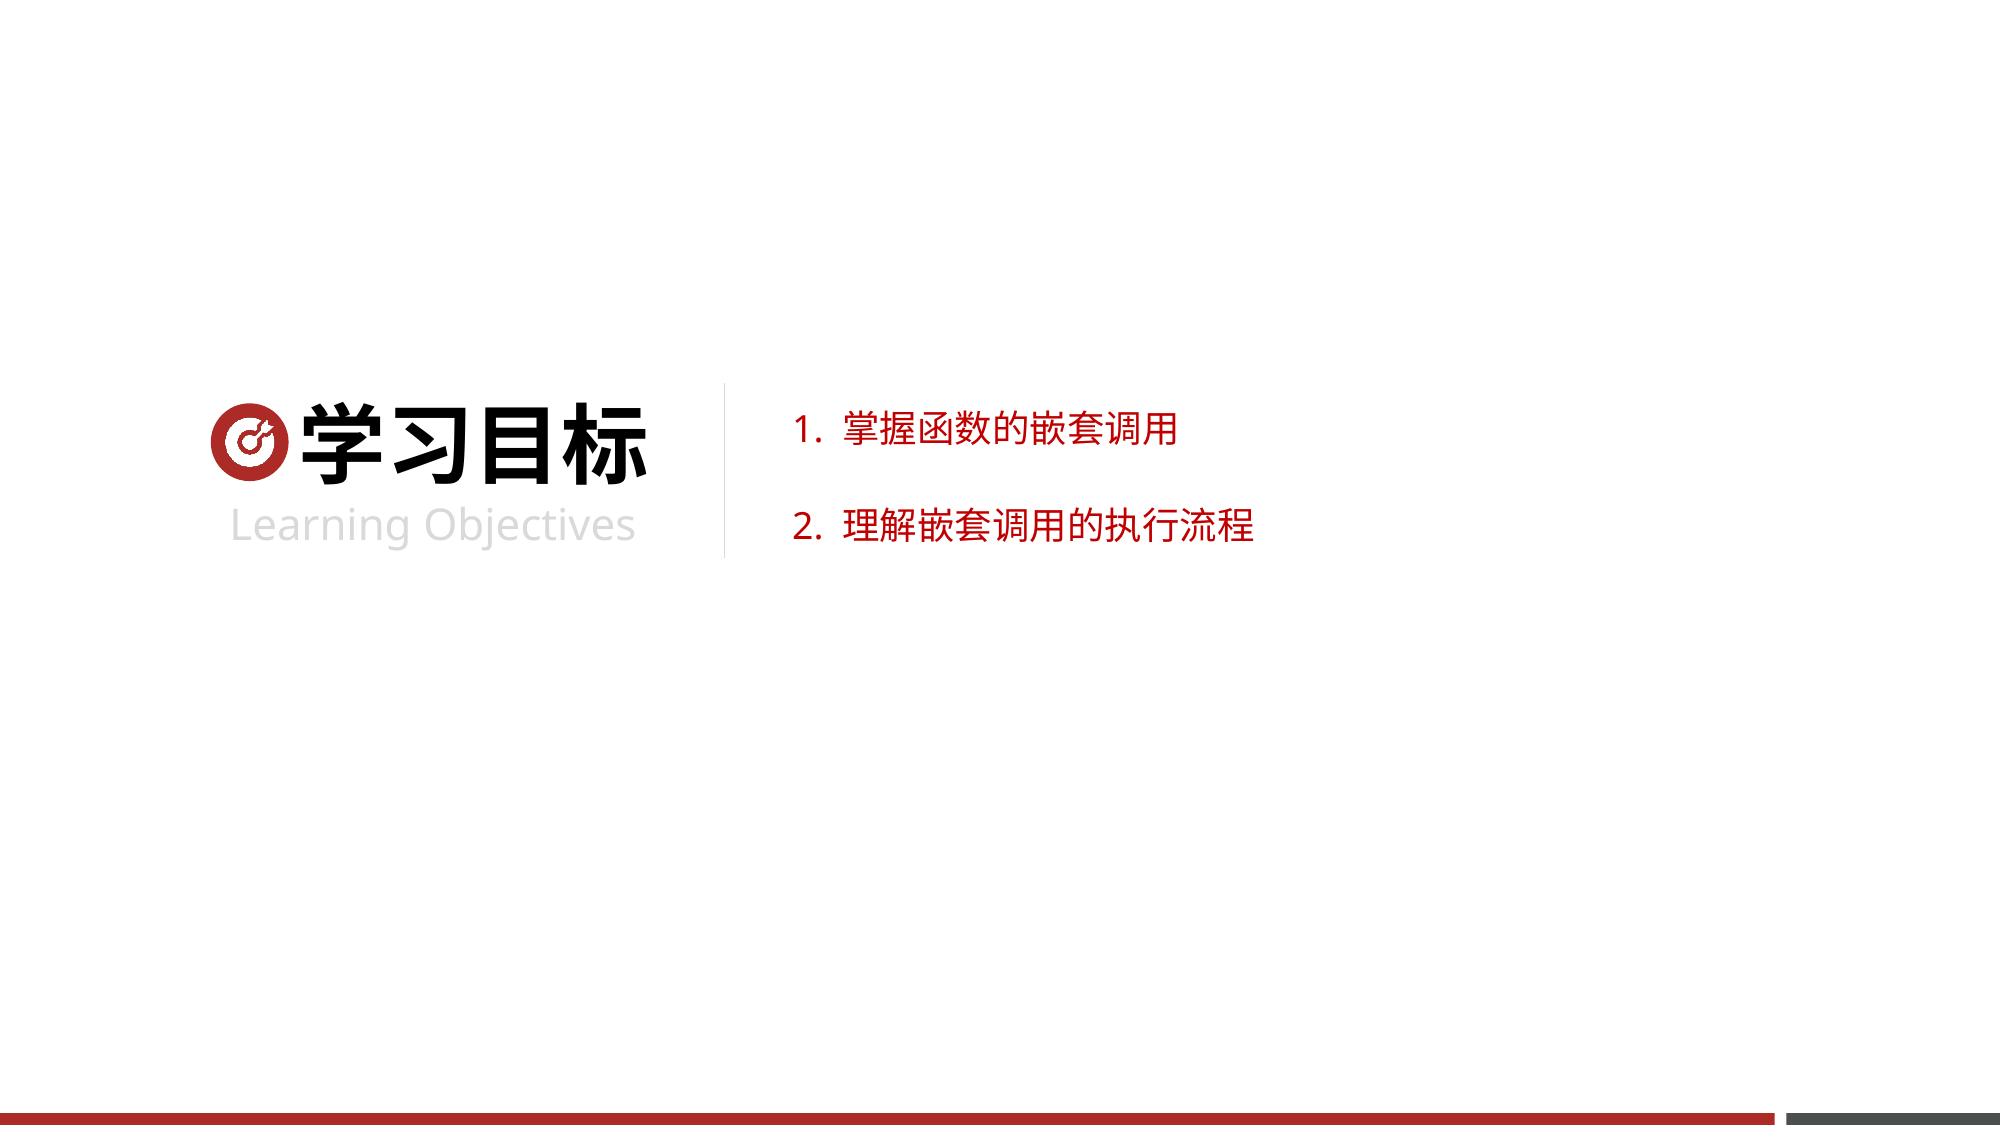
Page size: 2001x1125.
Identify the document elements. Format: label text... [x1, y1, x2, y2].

picture [216, 408, 283, 476]
list 1. 掌握函数的嵌套调用 2. 理解嵌套调用的执行流程 [777, 183, 1869, 724]
